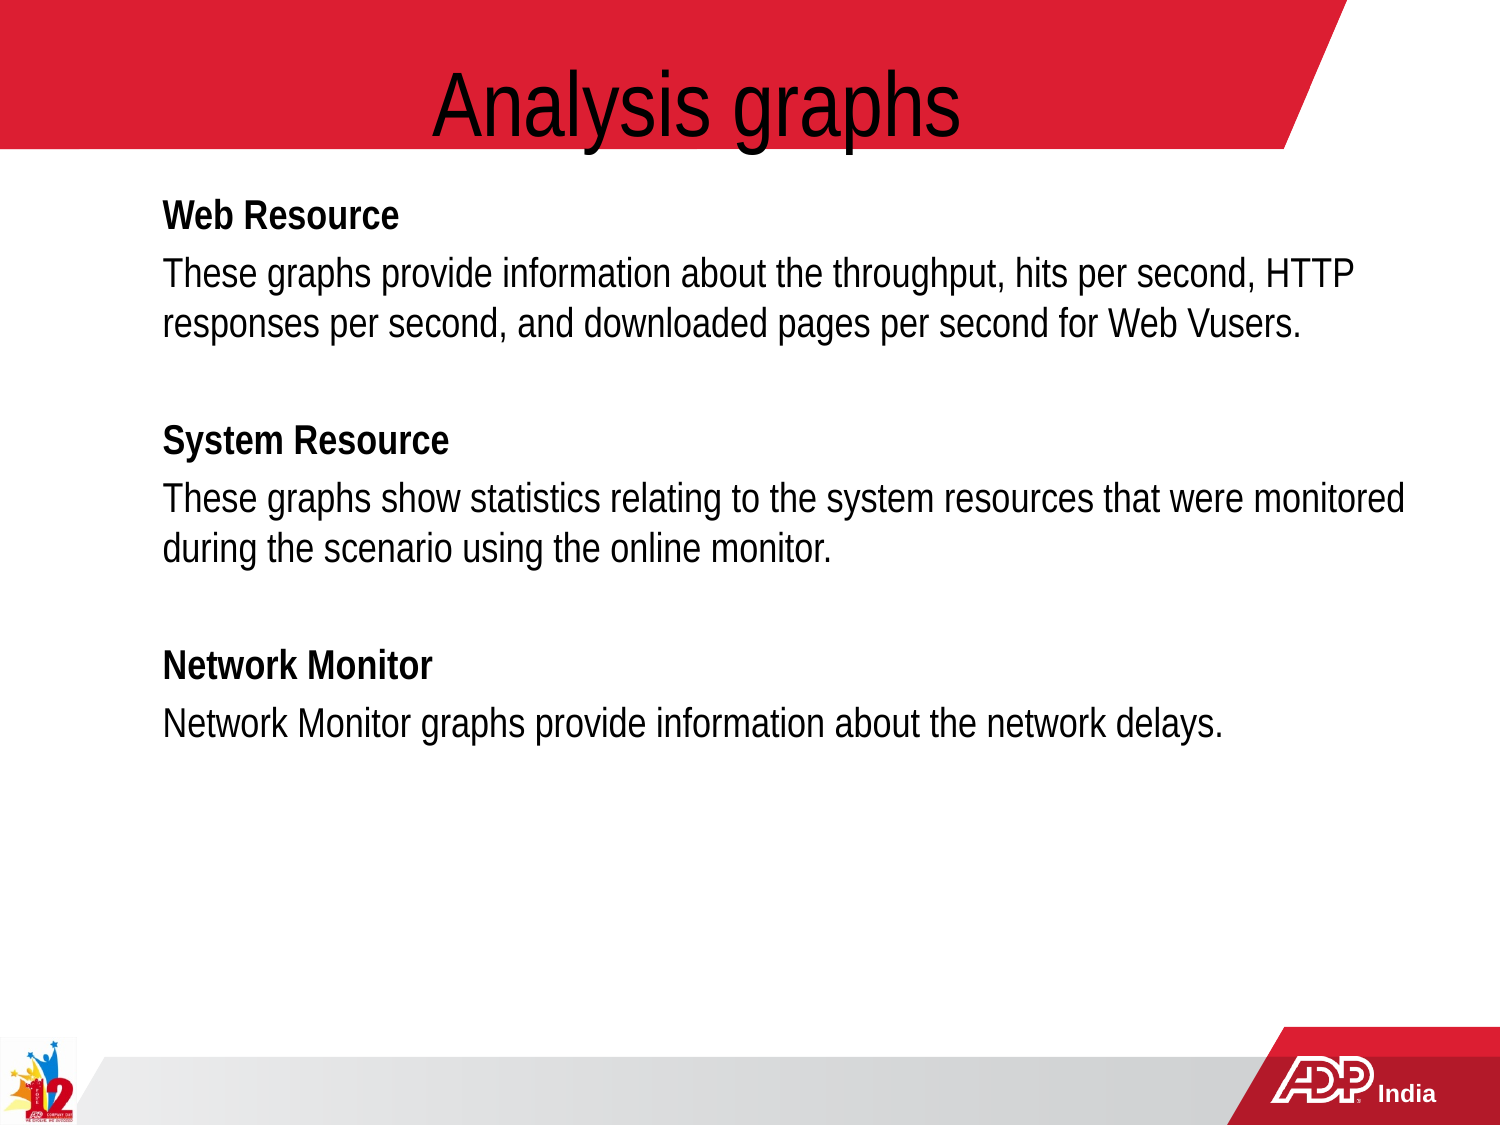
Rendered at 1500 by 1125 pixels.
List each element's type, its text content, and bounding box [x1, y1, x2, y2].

picture [0, 0, 1500, 263]
title Analysis graphs [87, 25, 1309, 175]
list Web Resource These graphs provide information about the throughput, hits per second, HTTP responses per second, and downloaded pages per second for Web Vusers. System Resource These graphs show statistics relating to the system resources that were monitored during the scenario using the online monitor. Network Monitor Network Monitor graphs provide information about the network delays. [87, 187, 1462, 980]
picture [0, 862, 1500, 1125]
